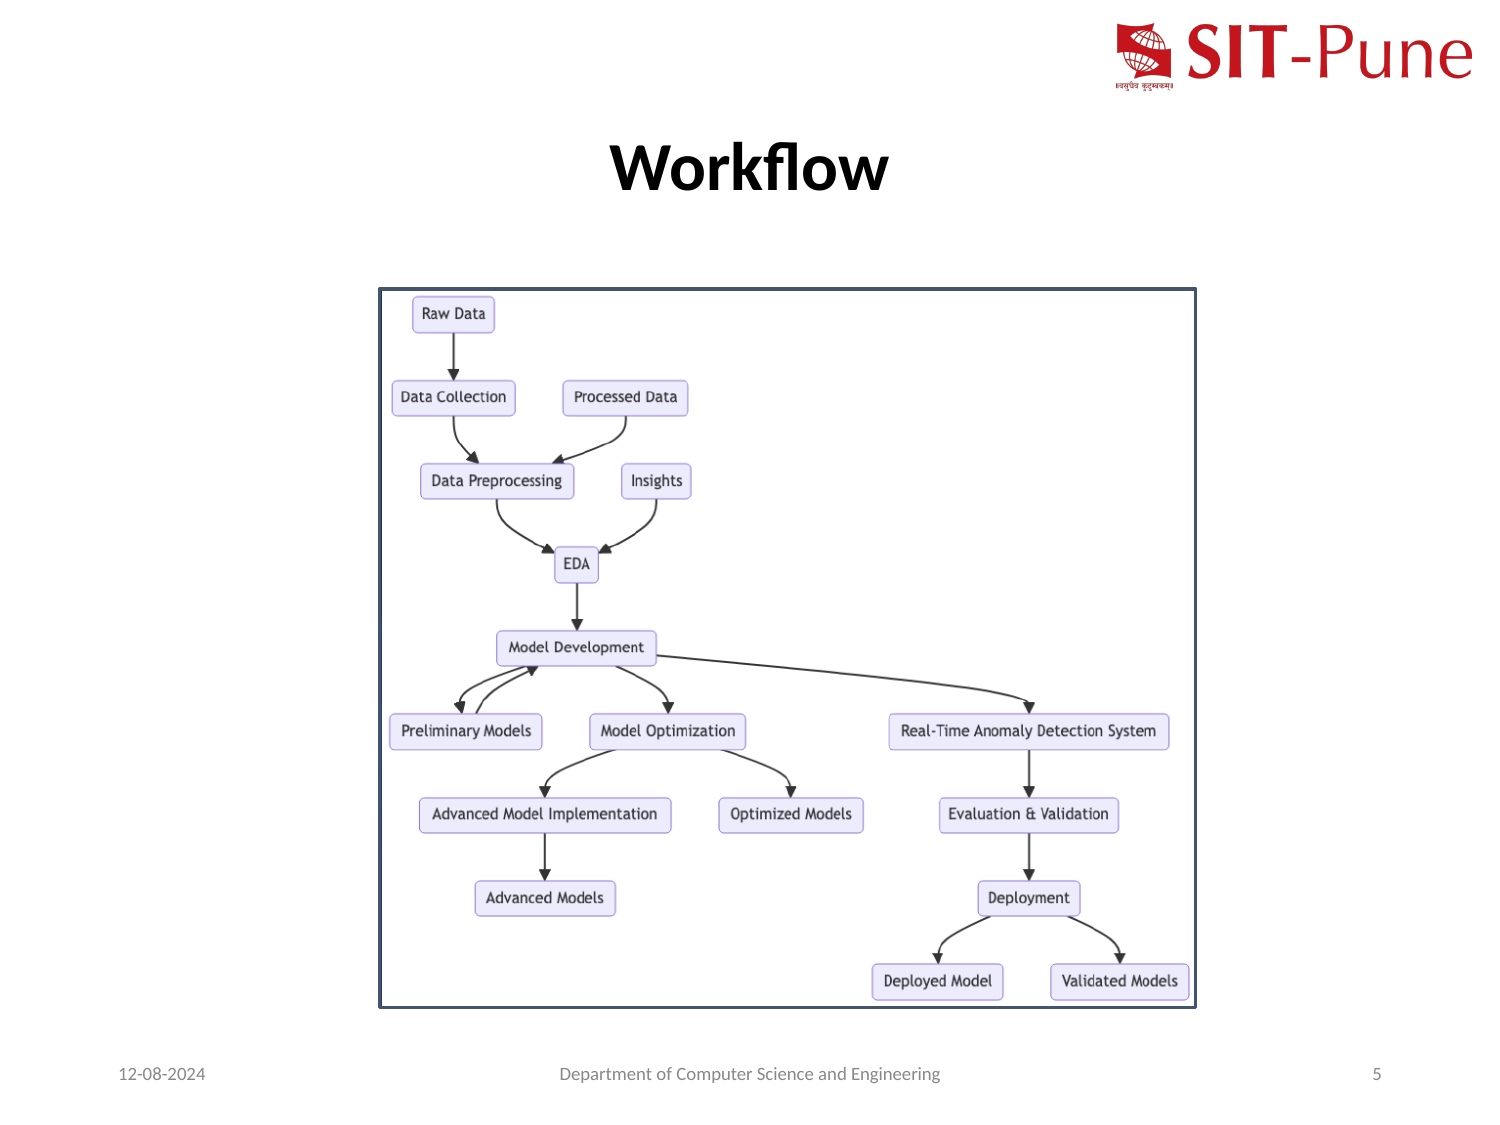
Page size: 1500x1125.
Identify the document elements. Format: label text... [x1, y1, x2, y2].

picture [380, 290, 1195, 1007]
slide_number ‹#› [1059, 1042, 1397, 1103]
title Workflow [103, 59, 1397, 278]
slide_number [103, 1042, 441, 1103]
picture [1116, 23, 1472, 91]
footer Department of Computer Science and Engineering [496, 1042, 1004, 1103]
